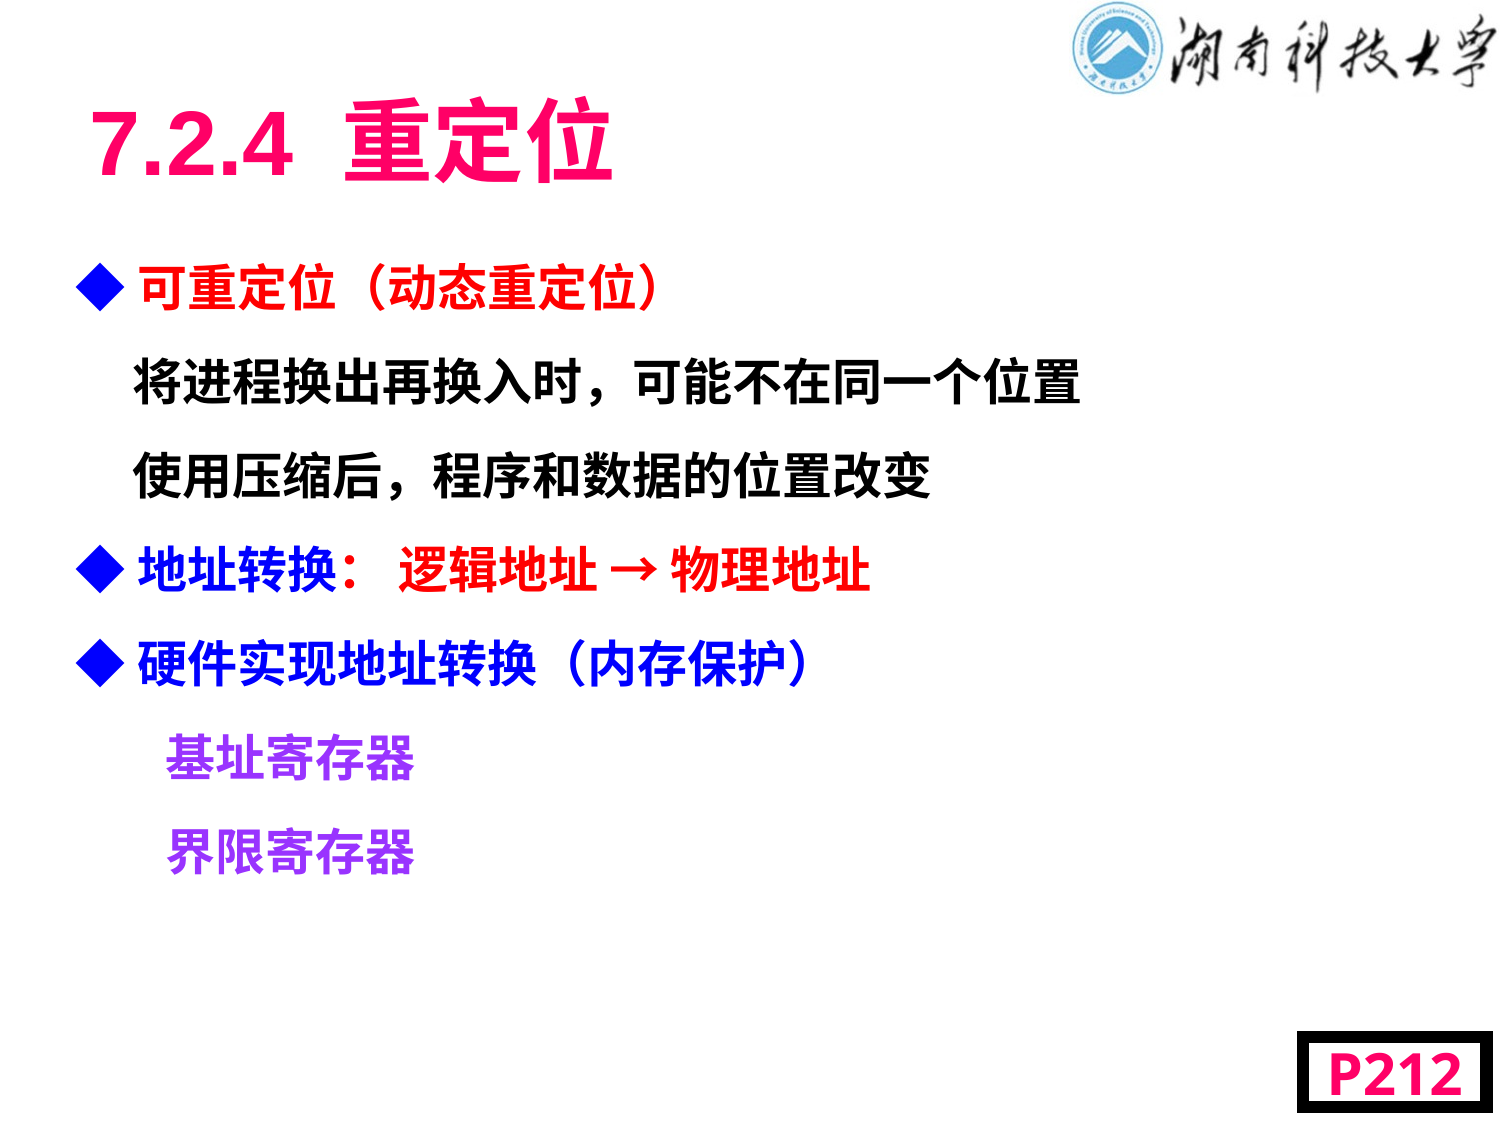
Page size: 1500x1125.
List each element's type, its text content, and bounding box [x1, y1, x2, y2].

title 7.2.4 重定位 [74, 44, 1426, 233]
text_box P212 [1302, 1037, 1487, 1108]
picture [1069, 0, 1500, 97]
text_box ◆可重定位（动态重定位） 将进程换出再换入时，可能不在同一个位置 使用压缩后，程序和数据的位置改变 ◆地址转换： 逻辑地址 → 物理地址 ◆硬件实现地址转换（内存保护） 基址寄存器 界限寄存器 [75, 232, 1469, 881]
